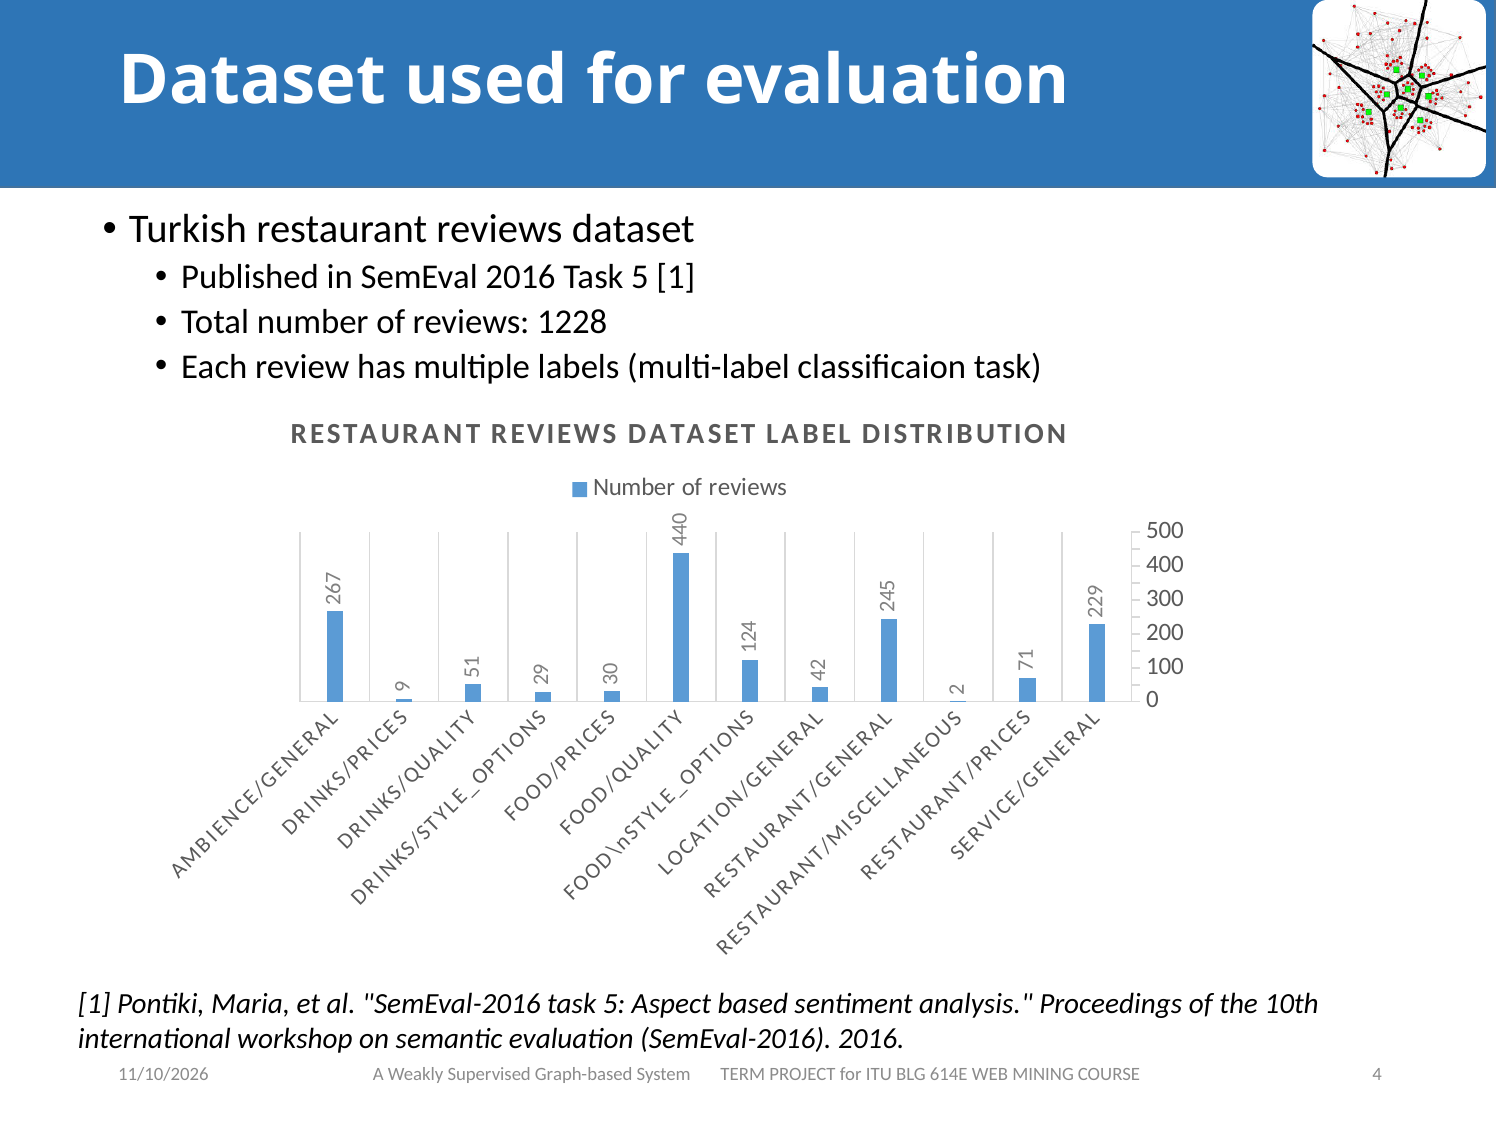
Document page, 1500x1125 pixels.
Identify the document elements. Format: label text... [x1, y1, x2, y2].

text_box Turkish restaurant reviews dataset Published in SemEval 2016 Task 5 [1] Total number of reviews: 1228 Each review has multiple labels (multi-label classificaion task) [87, 199, 1438, 394]
footer A Weakly Supervised Graph-based System TERM PROJECT for ITU BLG 614E WEB MINING COURSE [237, 1062, 1275, 1103]
slide_number 4 [1287, 1062, 1397, 1103]
picture [1312, 0, 1486, 178]
title Dataset used for evaluation [103, 0, 1288, 175]
chart [149, 393, 1210, 978]
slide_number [103, 1062, 225, 1103]
text_box [1] Pontiki, Maria, et al. "SemEval-2016 task 5: Aspect based sentiment analysis." Proceedings of the 10th international workshop on semantic evaluation (SemEval-2016). 2016. [63, 976, 1463, 1062]
